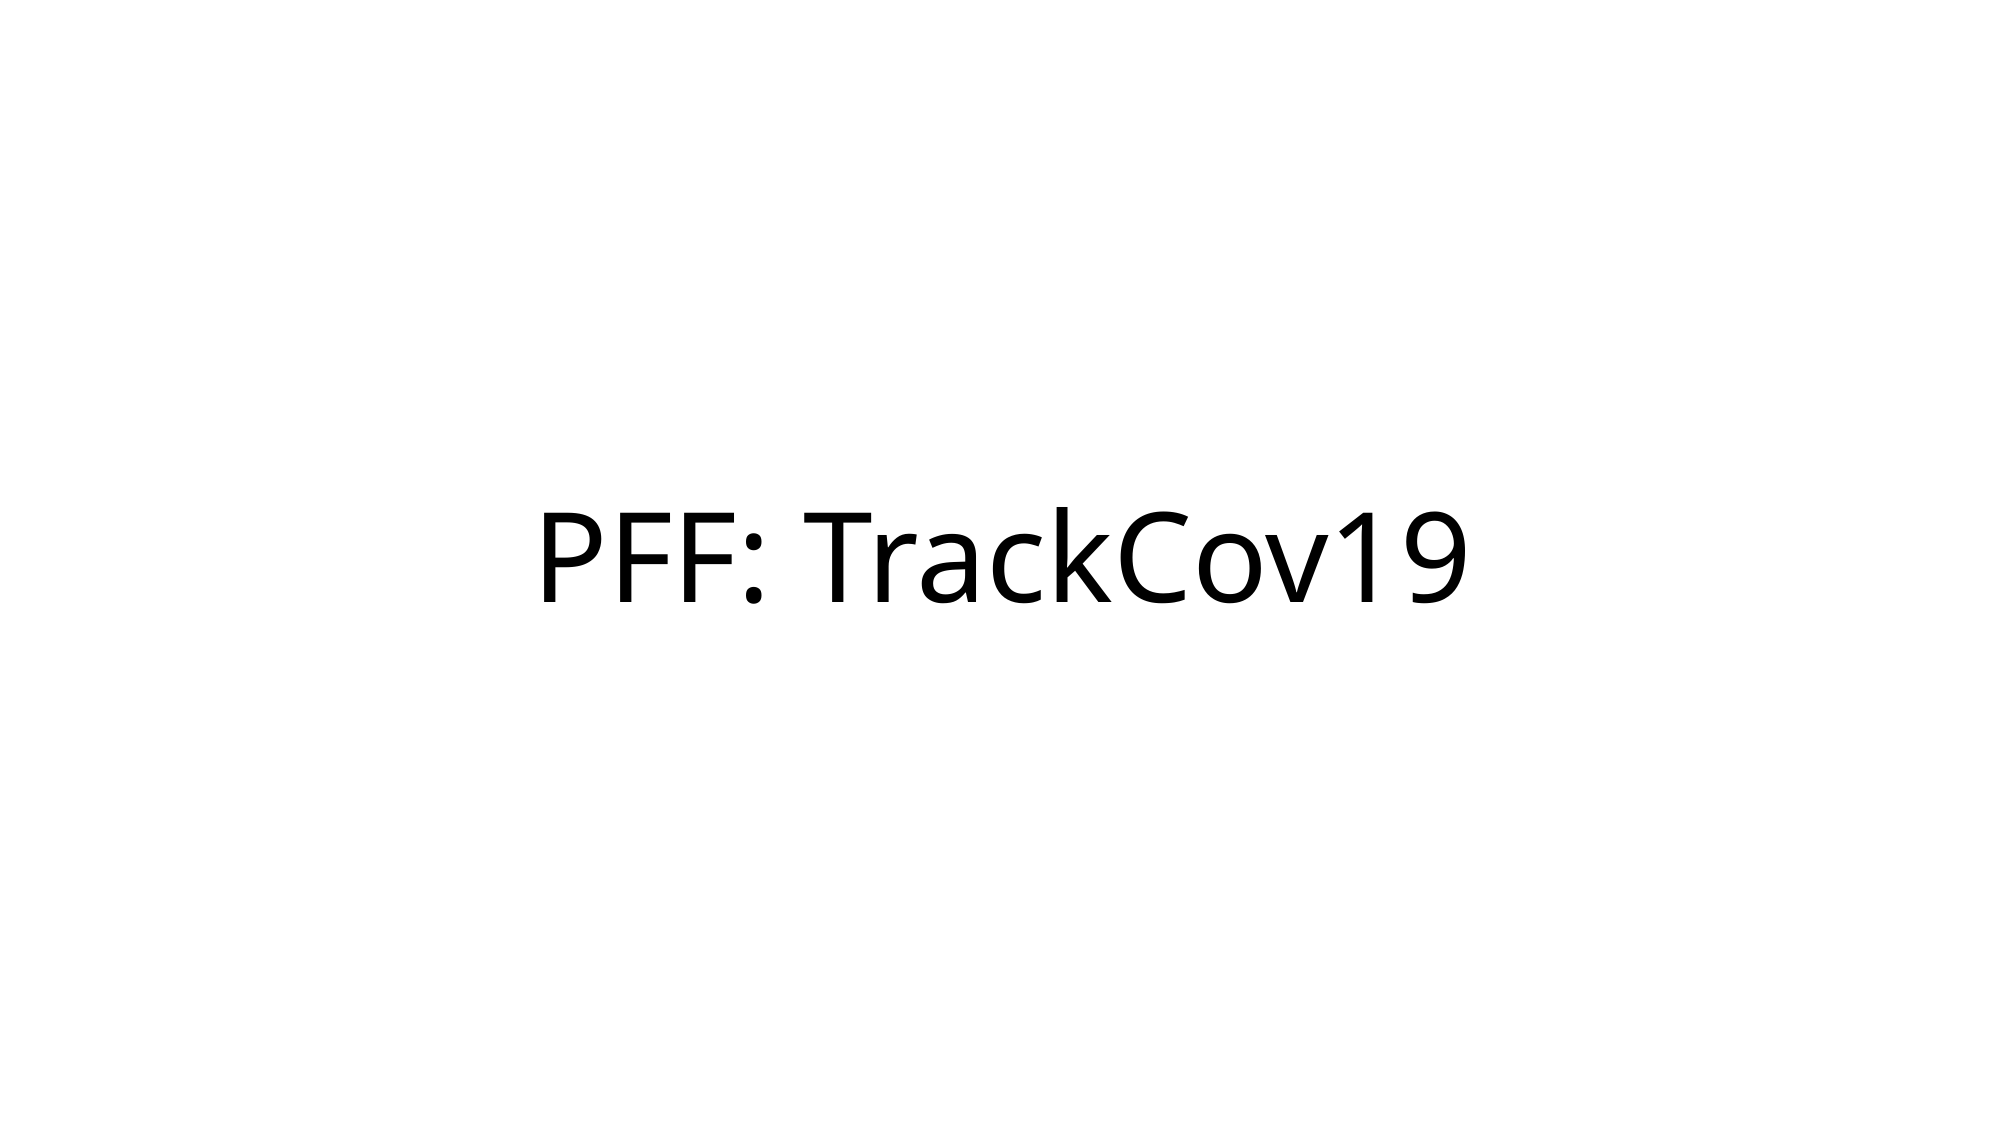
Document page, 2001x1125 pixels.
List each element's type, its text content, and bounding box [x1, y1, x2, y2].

title PFF: TrackCov19 [252, 484, 1753, 641]
